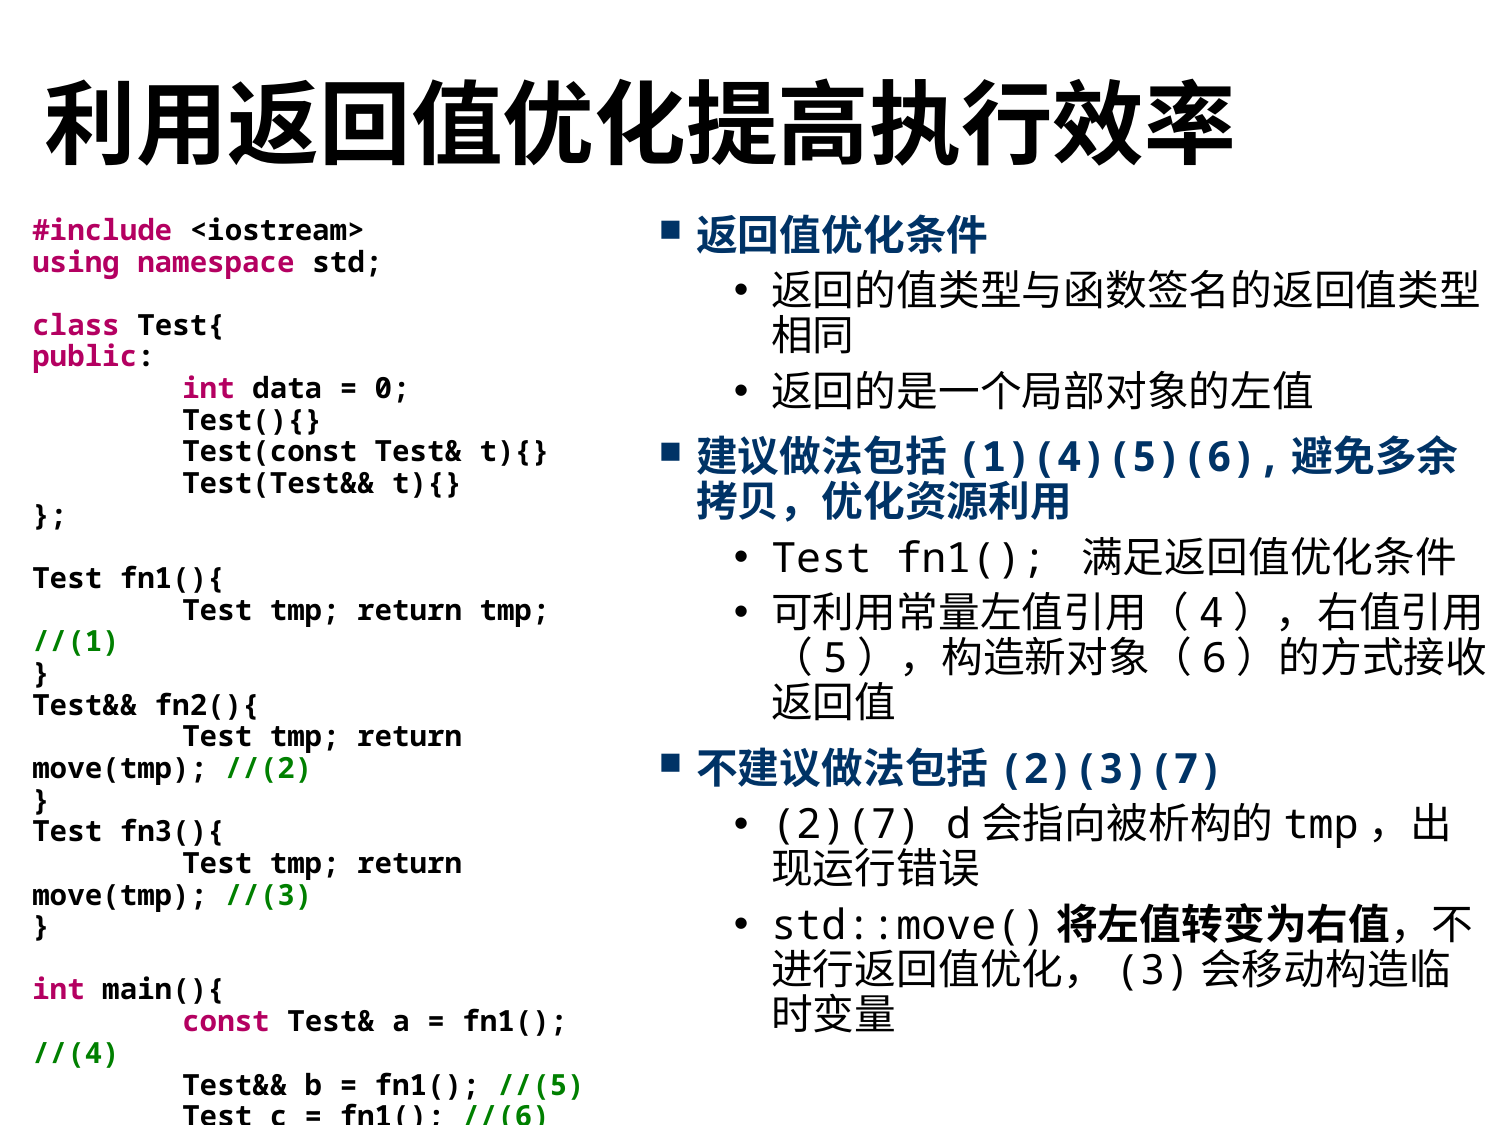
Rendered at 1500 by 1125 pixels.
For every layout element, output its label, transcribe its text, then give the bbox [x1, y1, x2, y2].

title 利用返回值优化提高执行效率 [29, 19, 1324, 237]
list 返回值优化条件 返回的值类型与函数签名的返回值类型相同 返回的是一个局部对象的左值 建议做法包括(1)(4)(5)(6),避免多余拷贝，优化资源利用 Test fn1(); 满足返回值优化条件 可利用常量左值引用（4），右值引用（5），构造新对象（6）的方式接收返回值 不建议做法包括(2)(3)(7) (2)(7) d会指向被析构的tmp，出现运行错误 std::move()将左值转变为右值，不进行返回值优化，(3)会移动构造临时变量 [657, 206, 1500, 1069]
text_box #include <iostream> using namespace std; class Test{ public: int data = 0; Test(){} Test(const Test& t){} Test(Test&& t){} }; Test fn1(){ Test tmp; return tmp; //(1) } Test&& fn2(){ Test tmp; return move(tmp); //(2) } Test fn3(){ Test tmp; return move(tmp); //(3) } int main(){ const Test& a = fn1(); //(4) Test&& b = fn1(); //(5) Test c = fn1(); //(6) Test&& d = fn2(); //(7) return 0; } [17, 207, 657, 1125]
